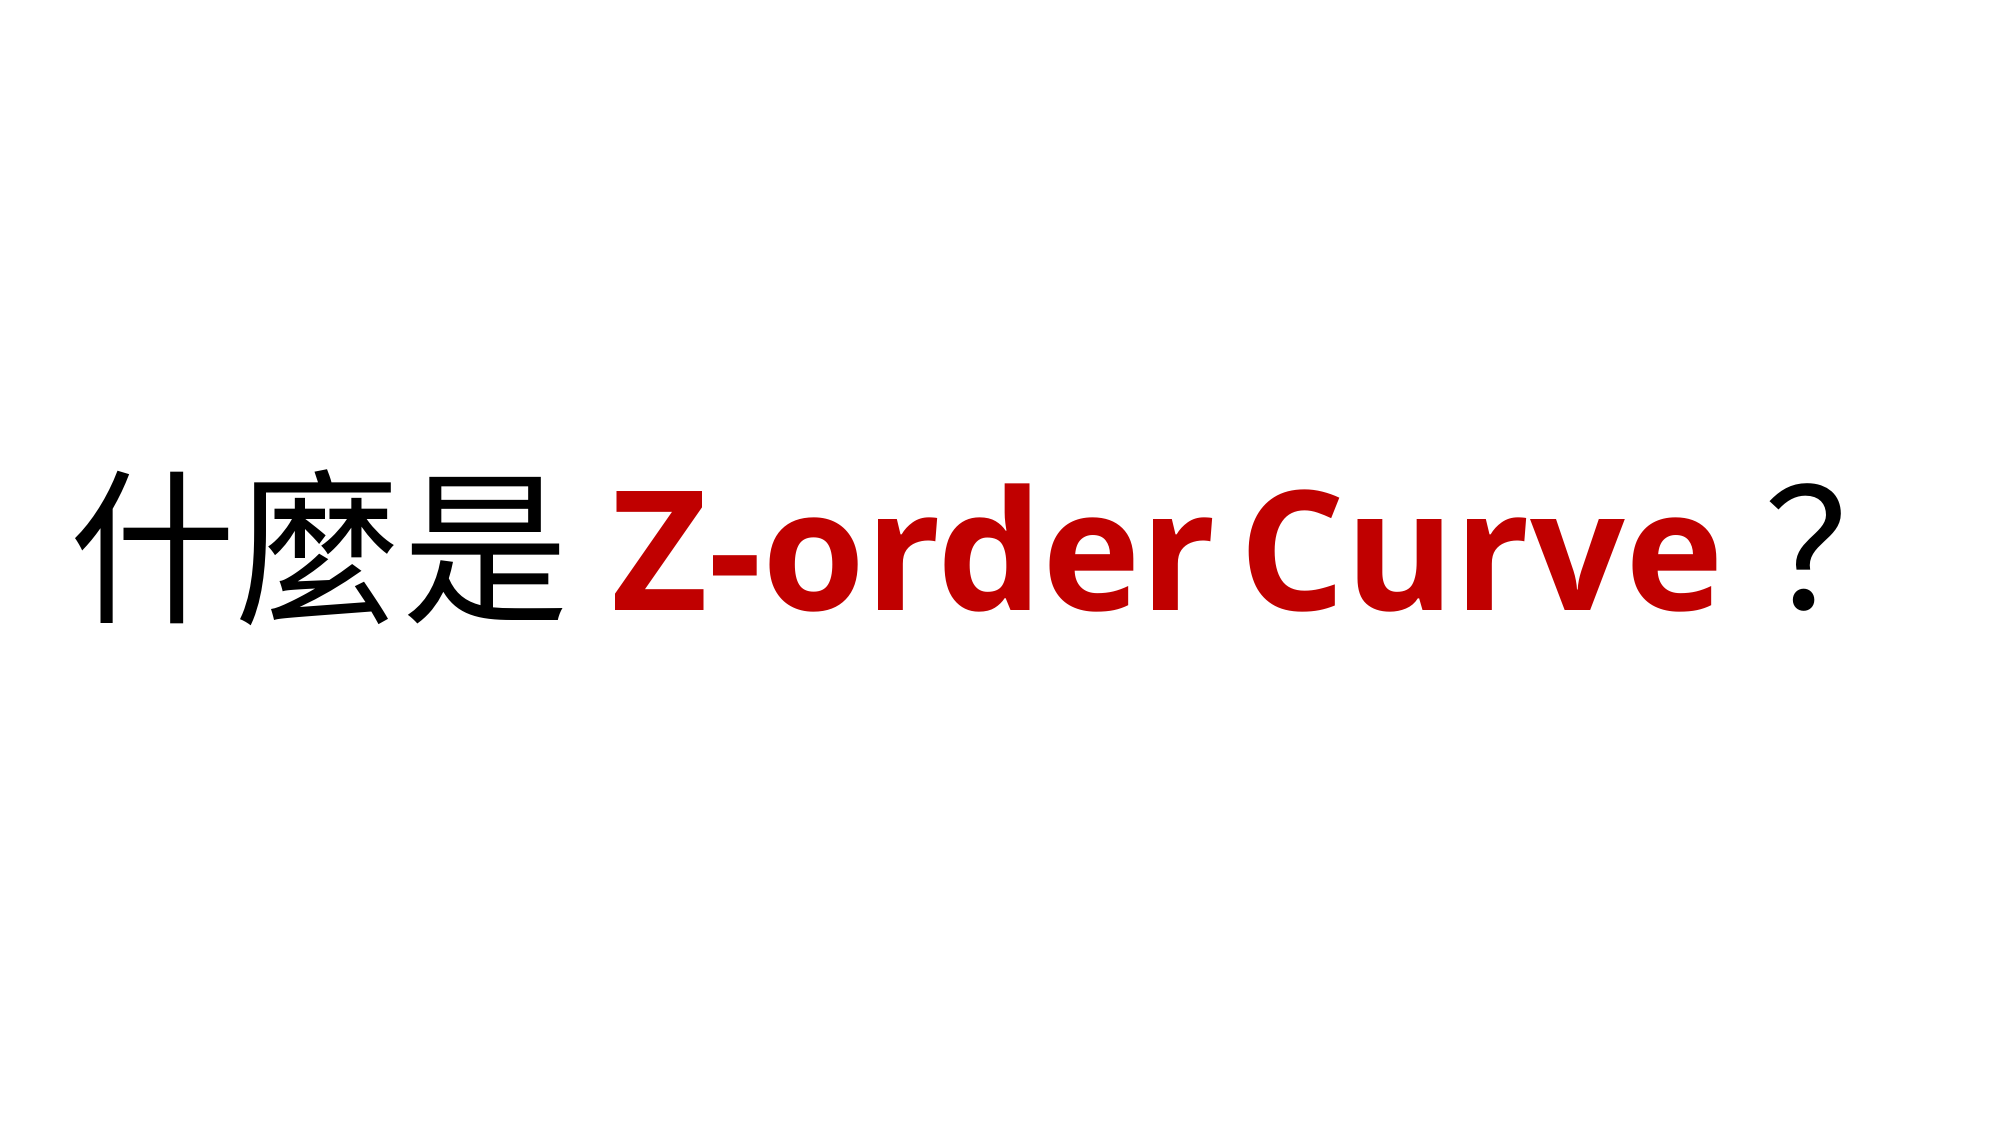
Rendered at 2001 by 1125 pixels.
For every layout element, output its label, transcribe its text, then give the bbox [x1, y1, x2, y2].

text_box 什麼是 Z-order Curve？ [0, 436, 2000, 652]
